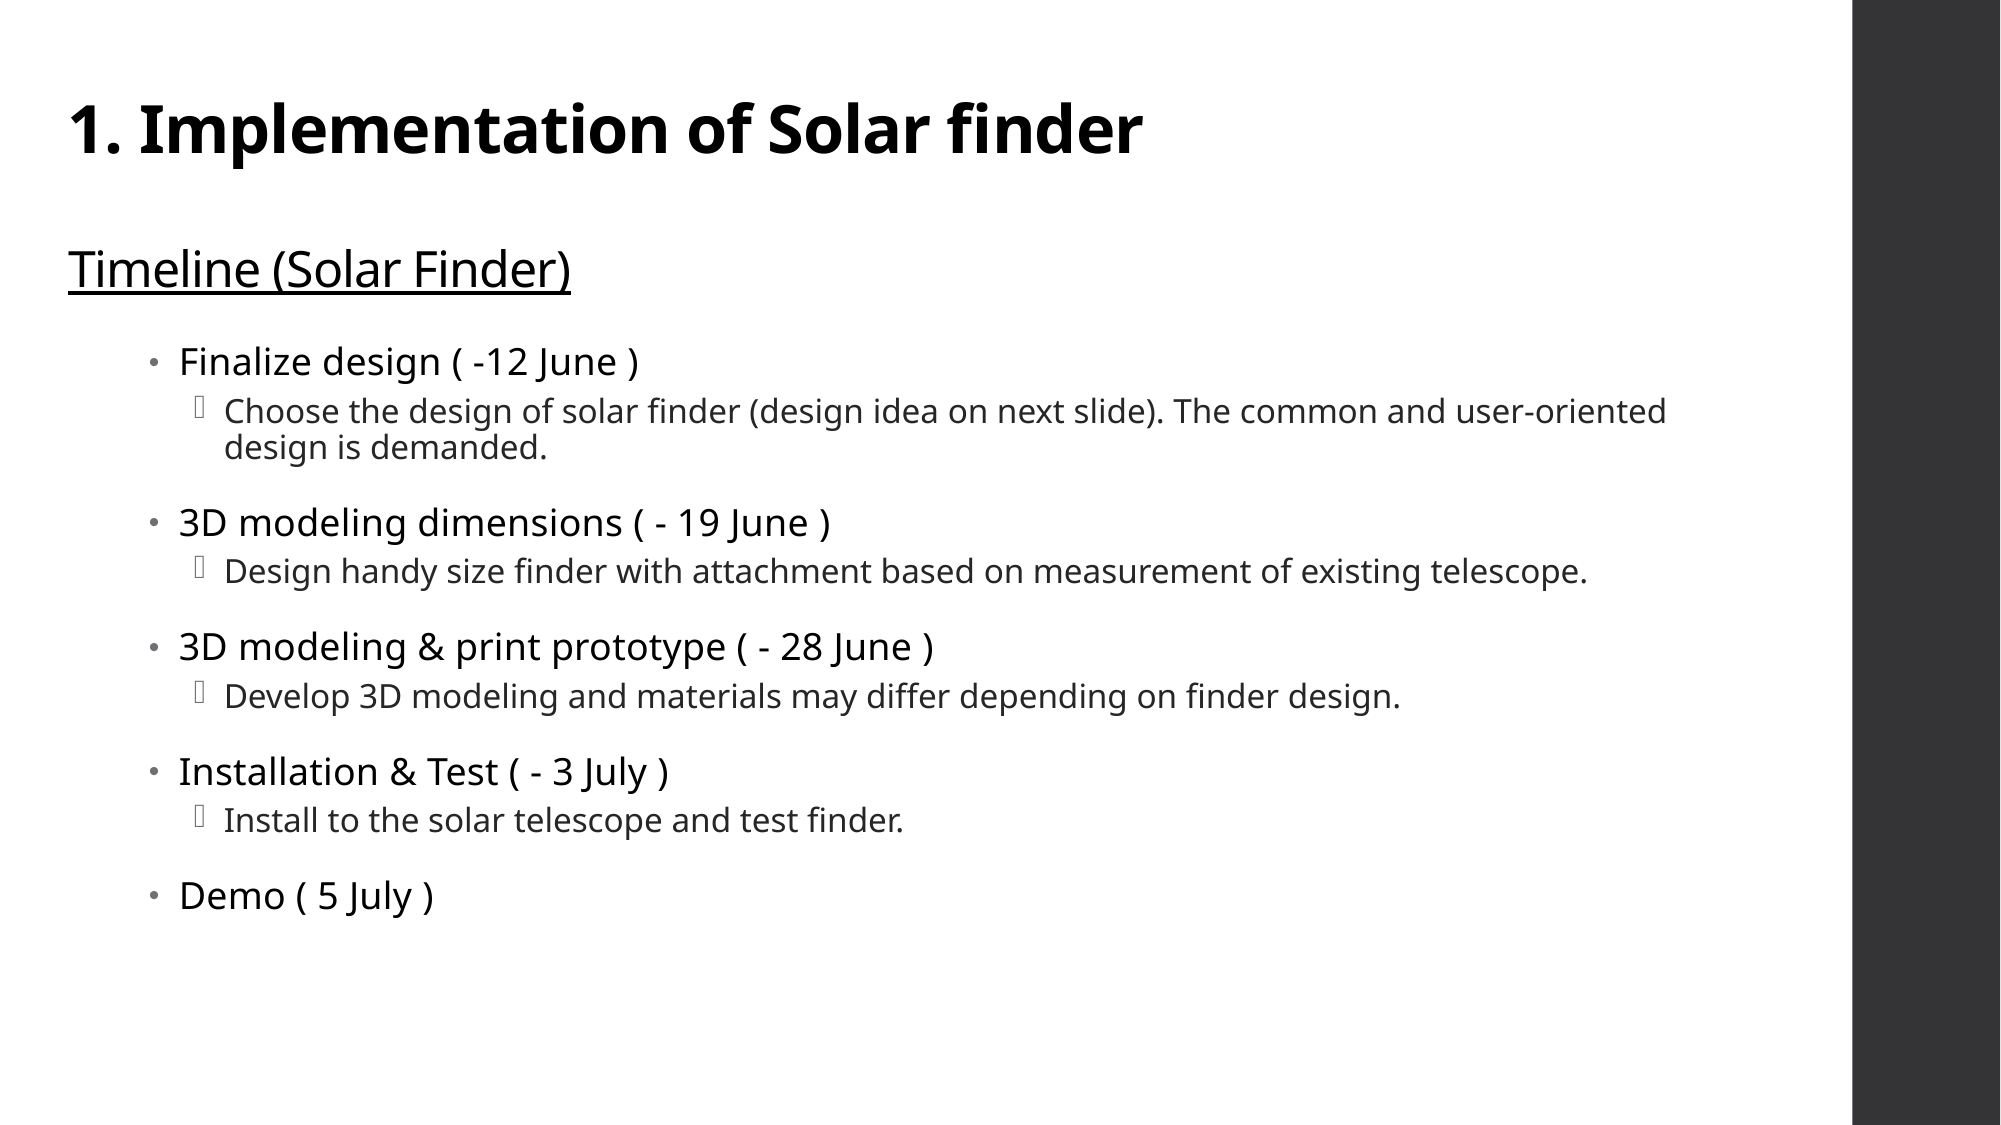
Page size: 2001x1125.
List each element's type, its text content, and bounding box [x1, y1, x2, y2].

list Finalize design ( -12 June ) Choose the design of solar finder (design idea on next slide). The common and user-oriented design is demanded. 3D modeling dimensions ( - 19 June ) Design handy size finder with attachment based on measurement of existing telescope. 3D modeling & print prototype ( - 28 June ) Develop 3D modeling and materials may differ depending on finder design. Installation & Test ( - 3 July ) Install to the solar telescope and test finder. Demo ( 5 July ) [133, 334, 1705, 1038]
text_box 1. Implementation of Solar finder [52, 67, 1650, 176]
title Timeline (Solar Finder) [53, 204, 910, 306]
